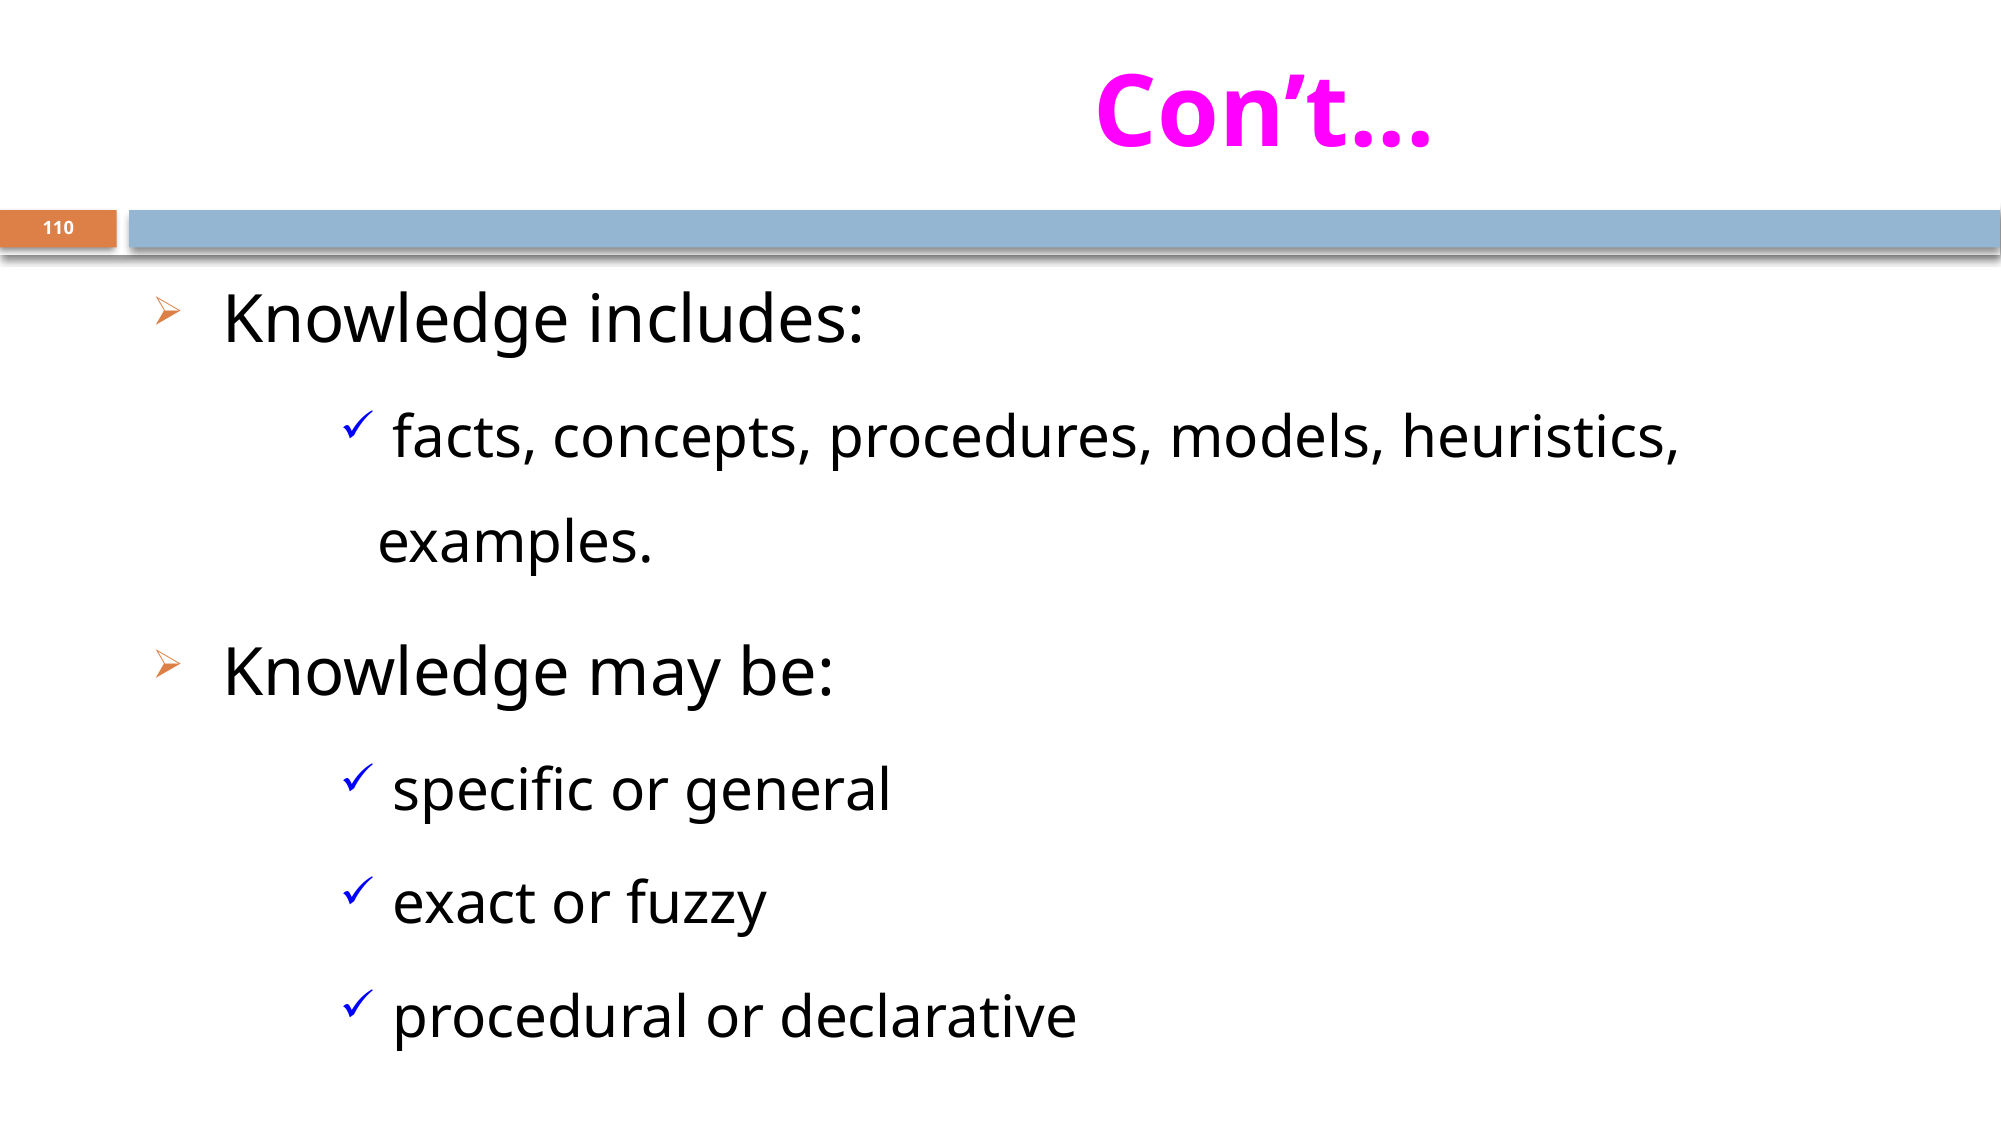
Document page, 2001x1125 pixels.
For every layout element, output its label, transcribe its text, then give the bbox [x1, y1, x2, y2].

list Knowledge includes: facts, concepts, procedures, models, heuristics, examples. Knowledge may be: specific or general exact or fuzzy procedural or declarative [137, 228, 1938, 1125]
title Con’t... [399, 0, 1450, 213]
slide_number 110 [0, 208, 117, 249]
